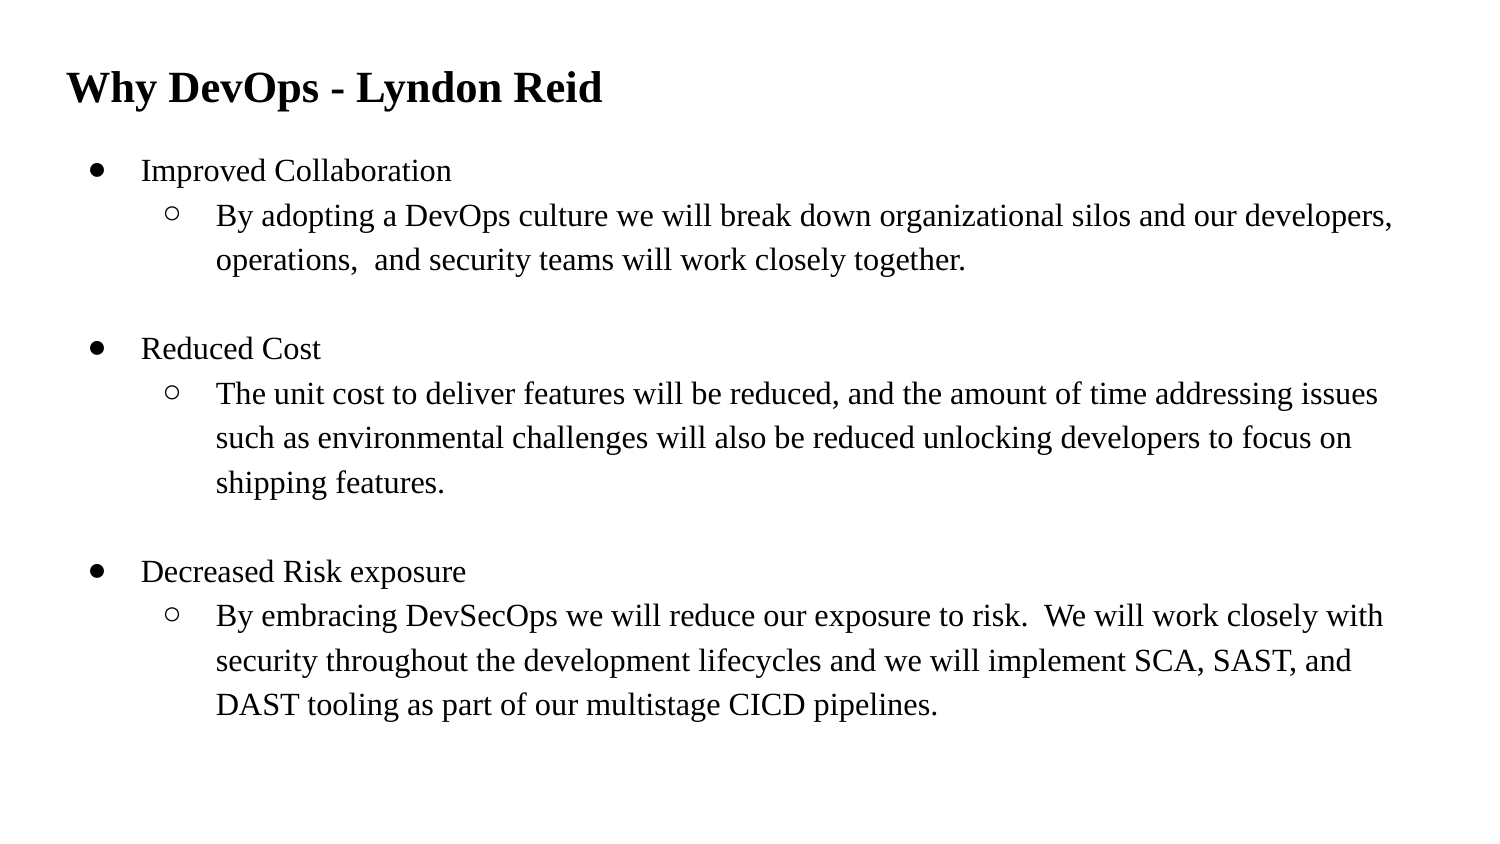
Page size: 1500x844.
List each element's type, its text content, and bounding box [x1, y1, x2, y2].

text_box Improved Collaboration By adopting a DevOps culture we will break down organizational silos and our developers, operations, and security teams will work closely together. Reduced Cost The unit cost to deliver features will be reduced, and the amount of time addressing issues such as environmental challenges will also be reduced unlocking developers to focus on shipping features. Decreased Risk exposure By embracing DevSecOps we will reduce our exposure to risk. We will work closely with security throughout the development lifecycles and we will implement SCA, SAST, and DAST tooling as part of our multistage CICD pipelines. [51, 128, 1449, 844]
text_box Why DevOps - Lyndon Reid [51, 34, 1449, 128]
